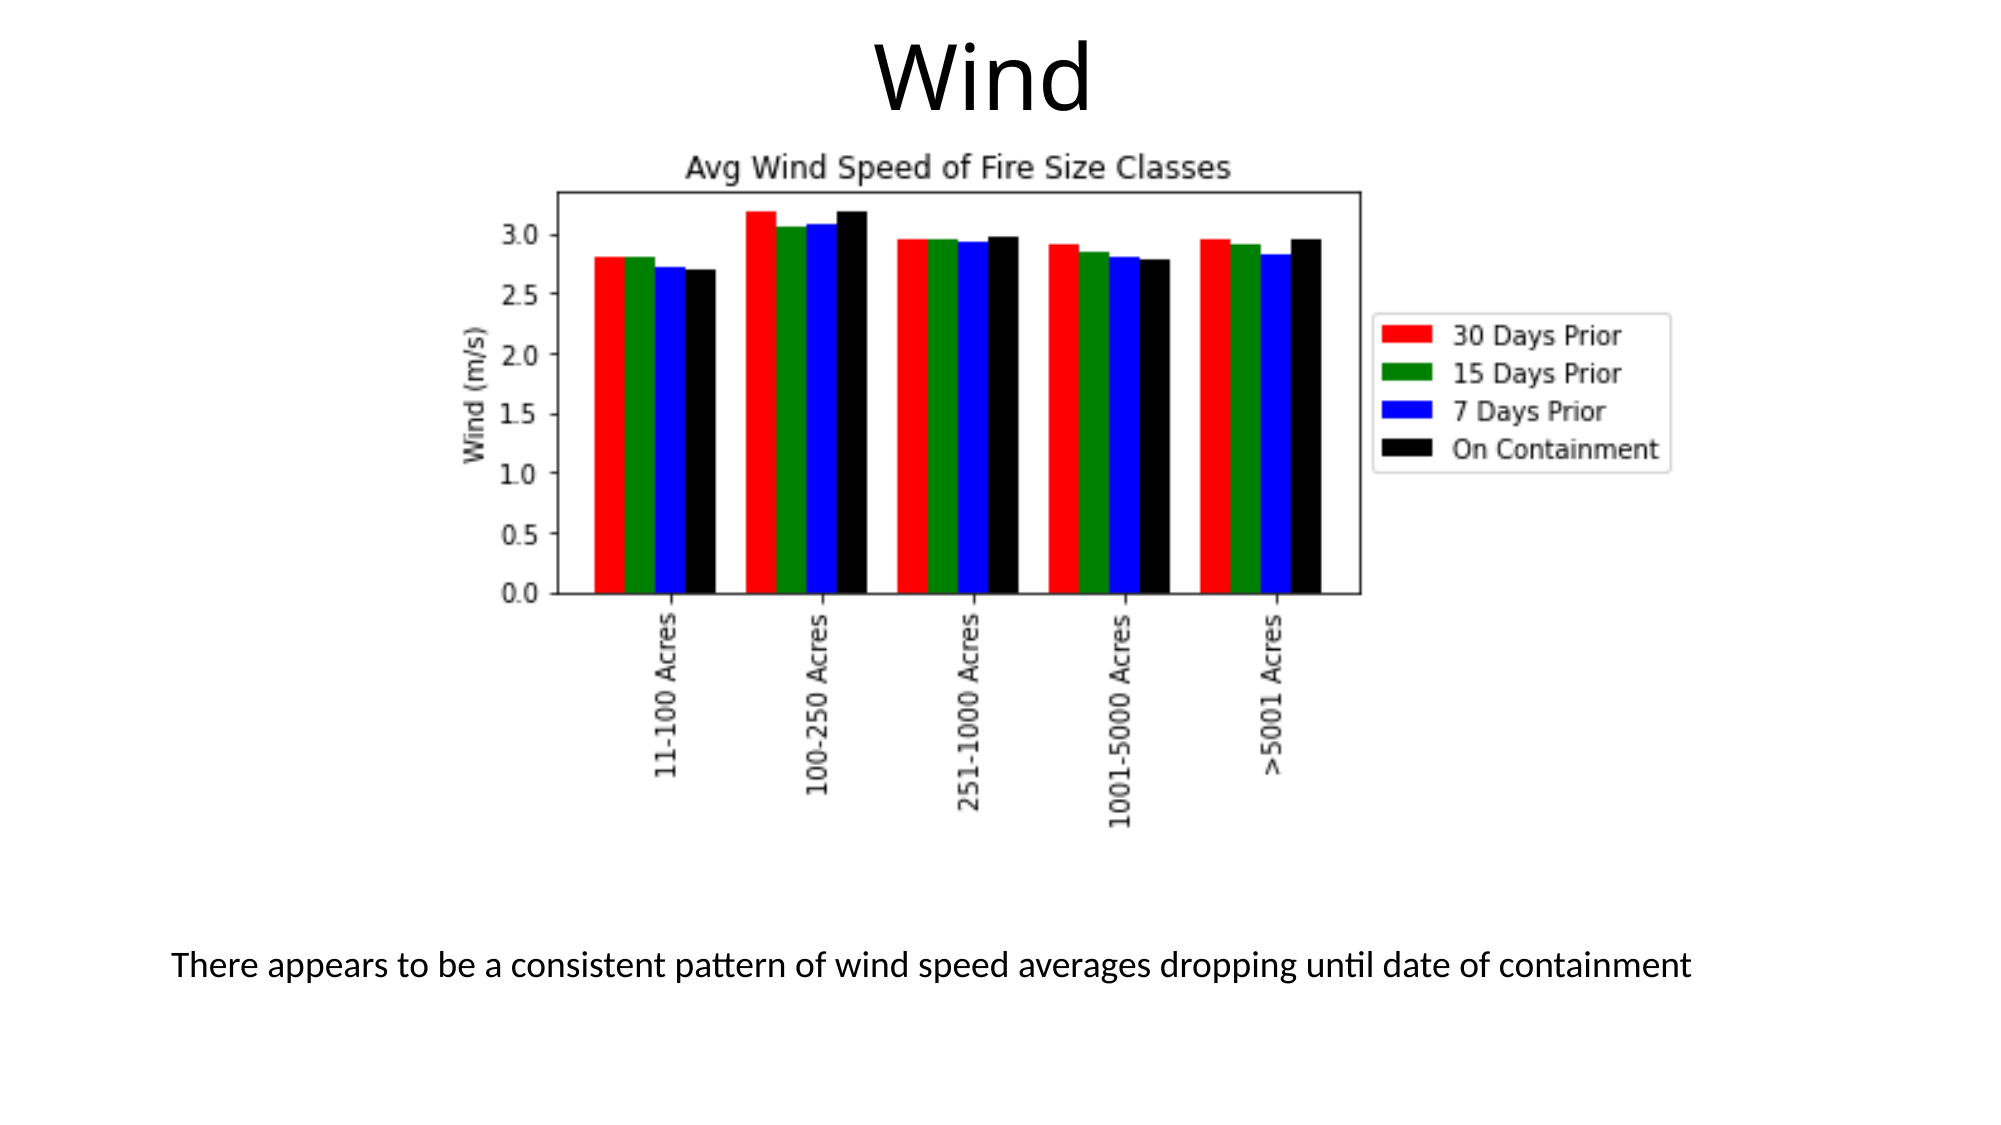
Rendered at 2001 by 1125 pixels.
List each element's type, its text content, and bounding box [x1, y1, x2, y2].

title Wind [122, 0, 1848, 190]
text_box There appears to be a consistent pattern of wind speed averages dropping until date of containment [156, 933, 1709, 993]
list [454, 144, 1688, 856]
